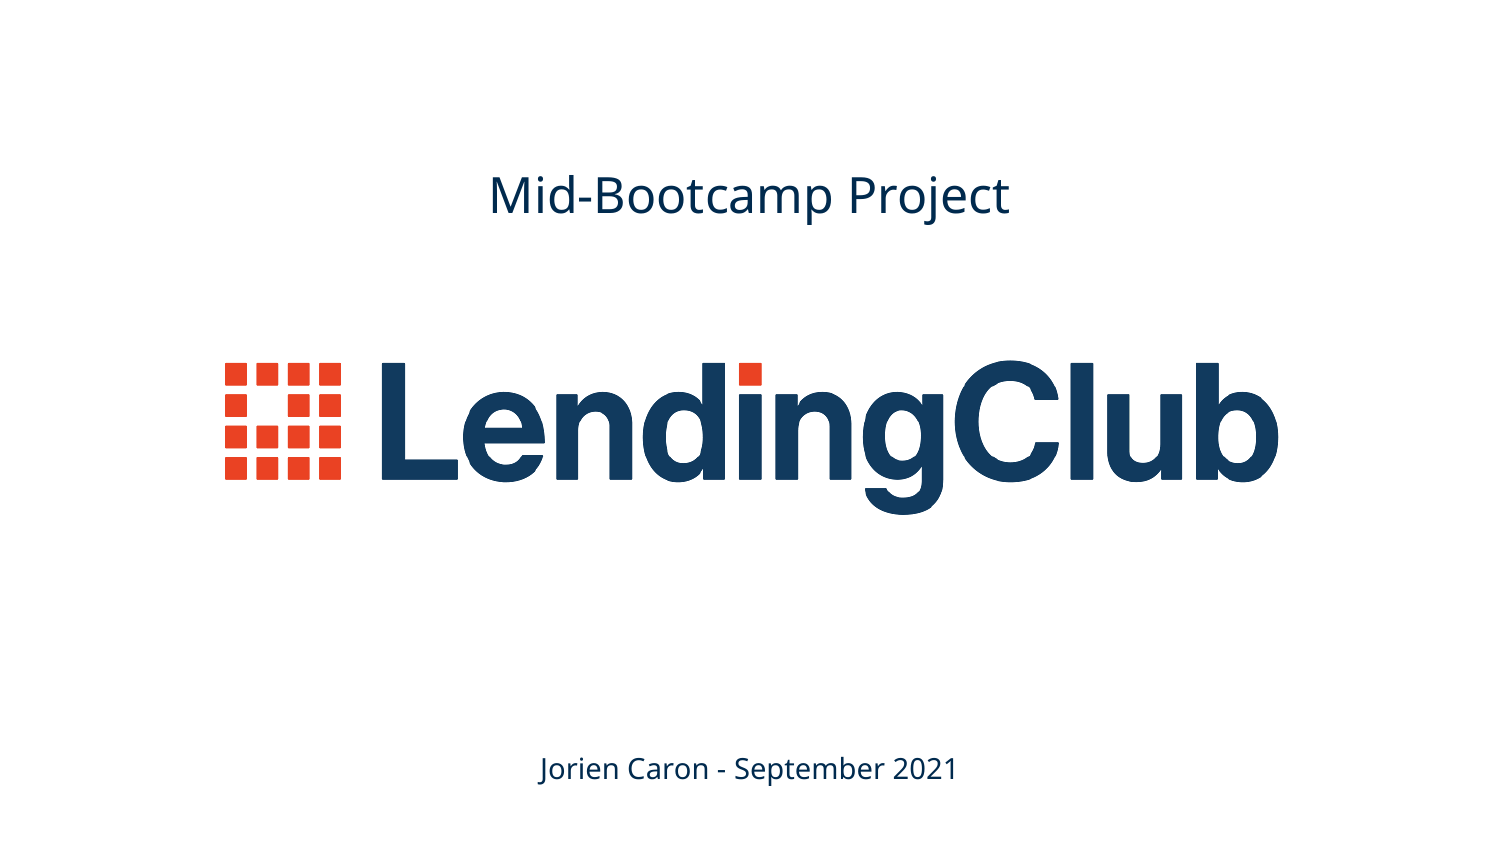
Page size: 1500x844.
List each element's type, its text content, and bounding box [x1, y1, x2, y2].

text_box Jorien Caron - September 2021 [442, 735, 1058, 801]
picture [107, 246, 1393, 597]
text_box Mid-Bootcamp Project [442, 148, 1058, 239]
